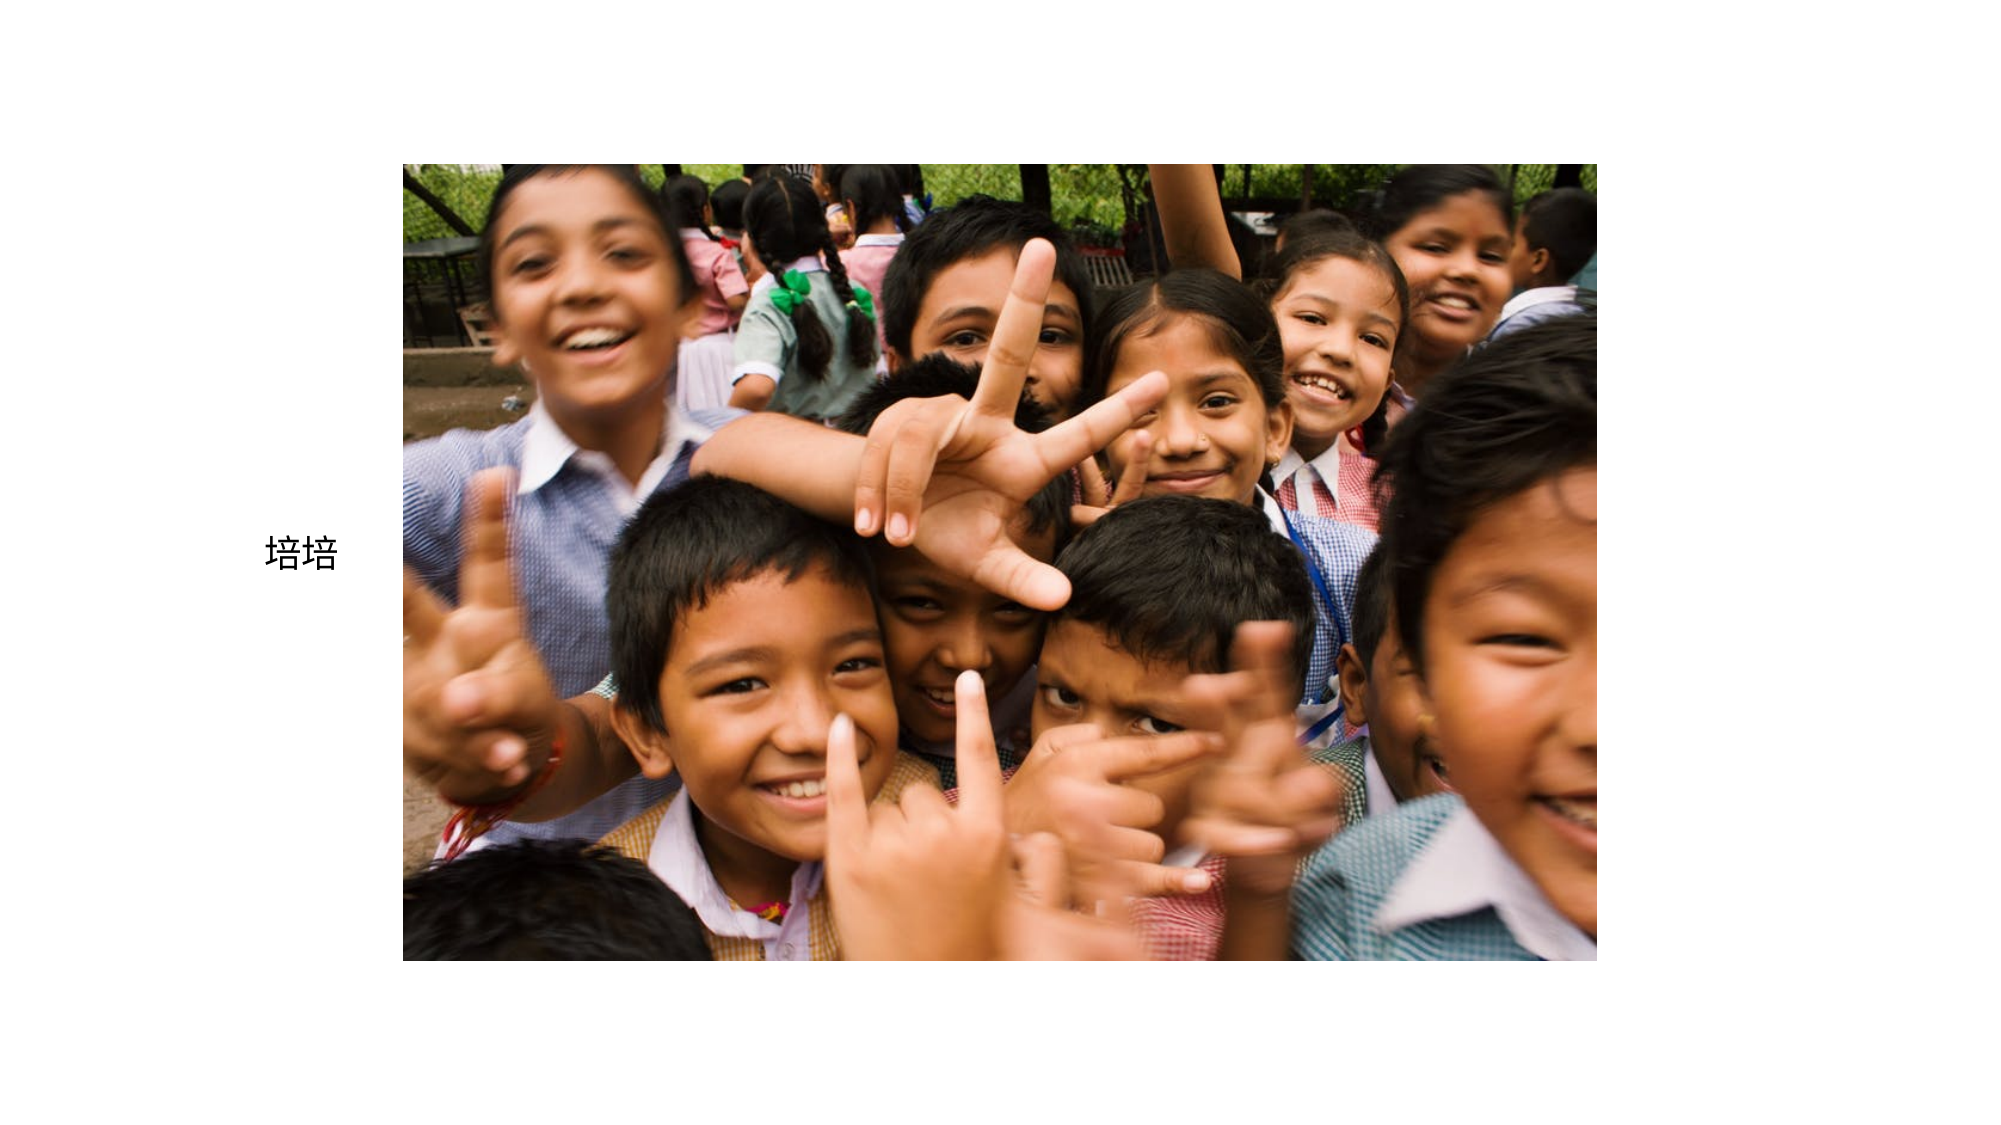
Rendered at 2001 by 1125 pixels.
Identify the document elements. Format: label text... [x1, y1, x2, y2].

picture [403, 164, 1597, 961]
text_box 培培 [249, 522, 355, 583]
